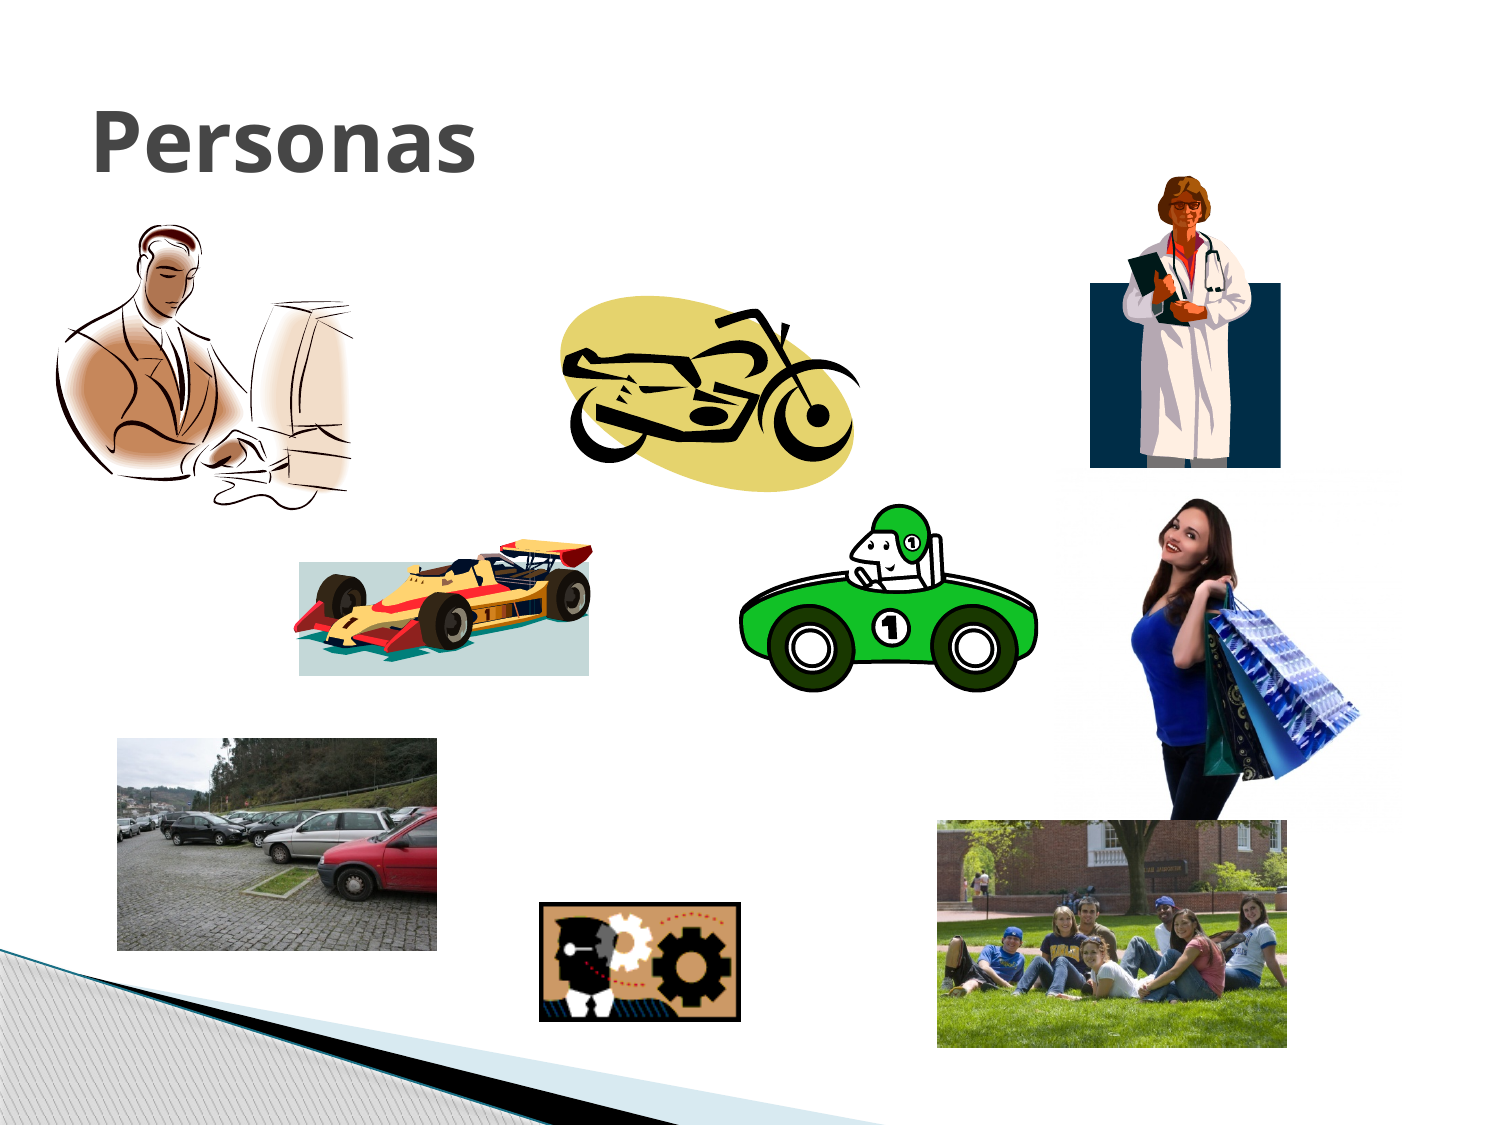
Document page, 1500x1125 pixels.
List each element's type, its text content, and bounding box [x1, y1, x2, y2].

picture [1089, 175, 1281, 468]
picture [292, 538, 593, 676]
picture [116, 737, 437, 951]
picture [550, 292, 864, 497]
picture [538, 902, 741, 1022]
picture [737, 503, 1039, 693]
picture [937, 820, 1287, 1048]
title Personas [75, 45, 1425, 233]
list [1054, 468, 1403, 834]
picture [46, 222, 354, 514]
